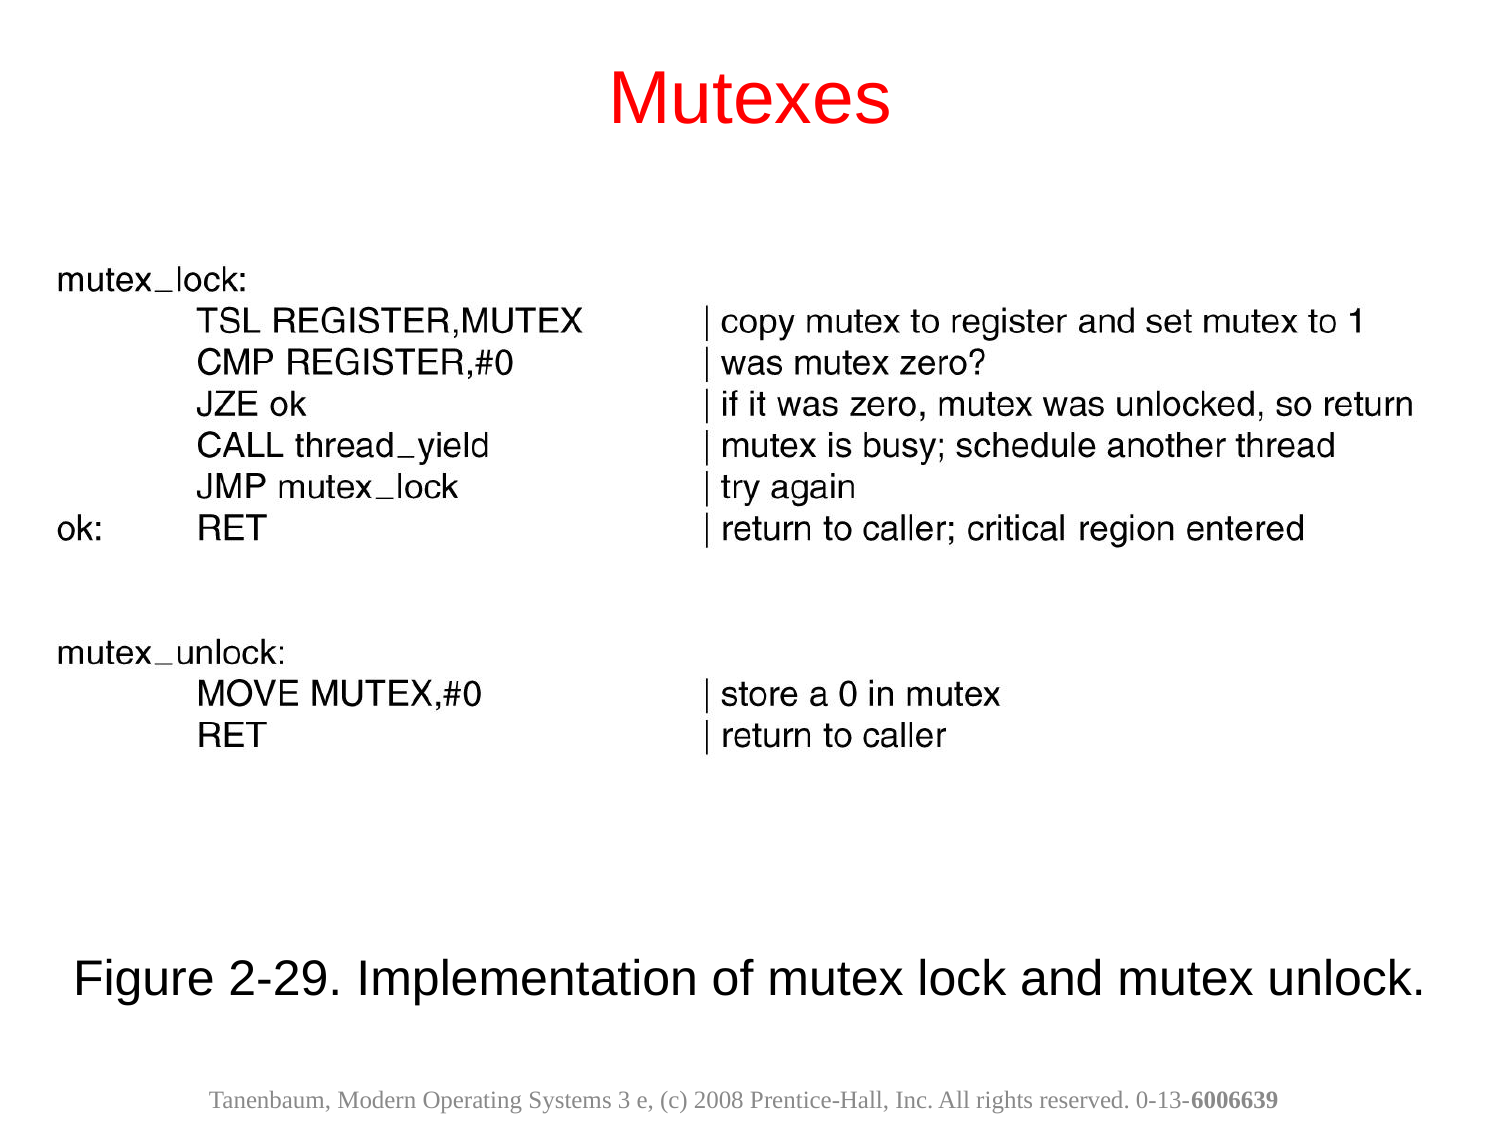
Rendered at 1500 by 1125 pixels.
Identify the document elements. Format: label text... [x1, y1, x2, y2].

text_box Figure 2-29. Implementation of mutex lock and mutex unlock. [0, 937, 1500, 1075]
text_box Mutexes [0, 0, 1500, 188]
picture [48, 241, 1453, 769]
text_box Tanenbaum, Modern Operating Systems 3 e, (c) 2008 Prentice-Hall, Inc. All rights reserved. 0-13-6006639 [29, 1077, 1459, 1120]
